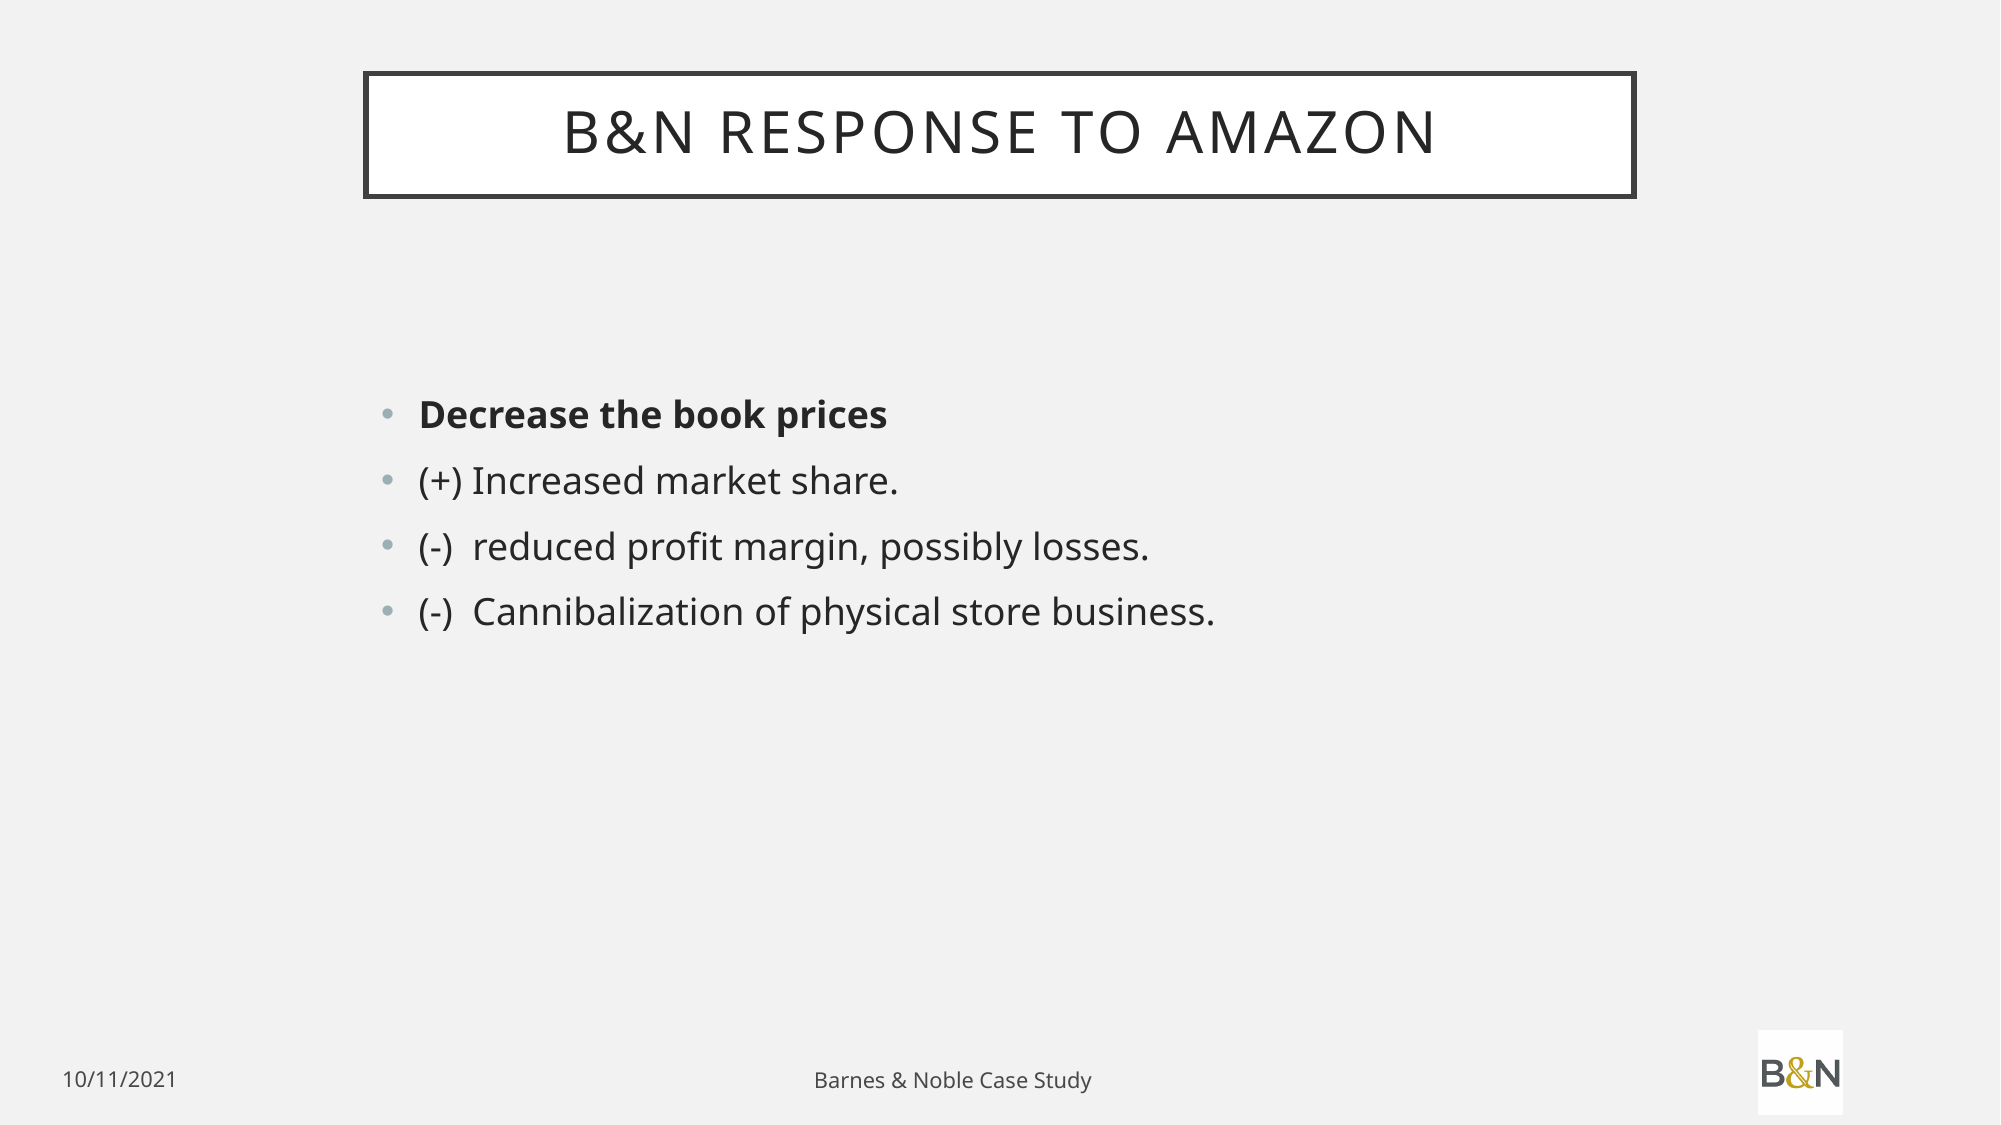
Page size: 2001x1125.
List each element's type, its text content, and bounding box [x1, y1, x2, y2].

list Decrease the book prices (+) Increased market share. (-) reduced profit margin, possibly losses. (-) Cannibalization of physical store business. [366, 383, 1634, 680]
title B&N RESPONSE TO AMAZON [363, 71, 1637, 199]
footer Barnes & Noble Case Study [799, 1053, 1767, 1106]
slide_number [0, 1052, 194, 1106]
picture [1758, 1030, 1843, 1115]
